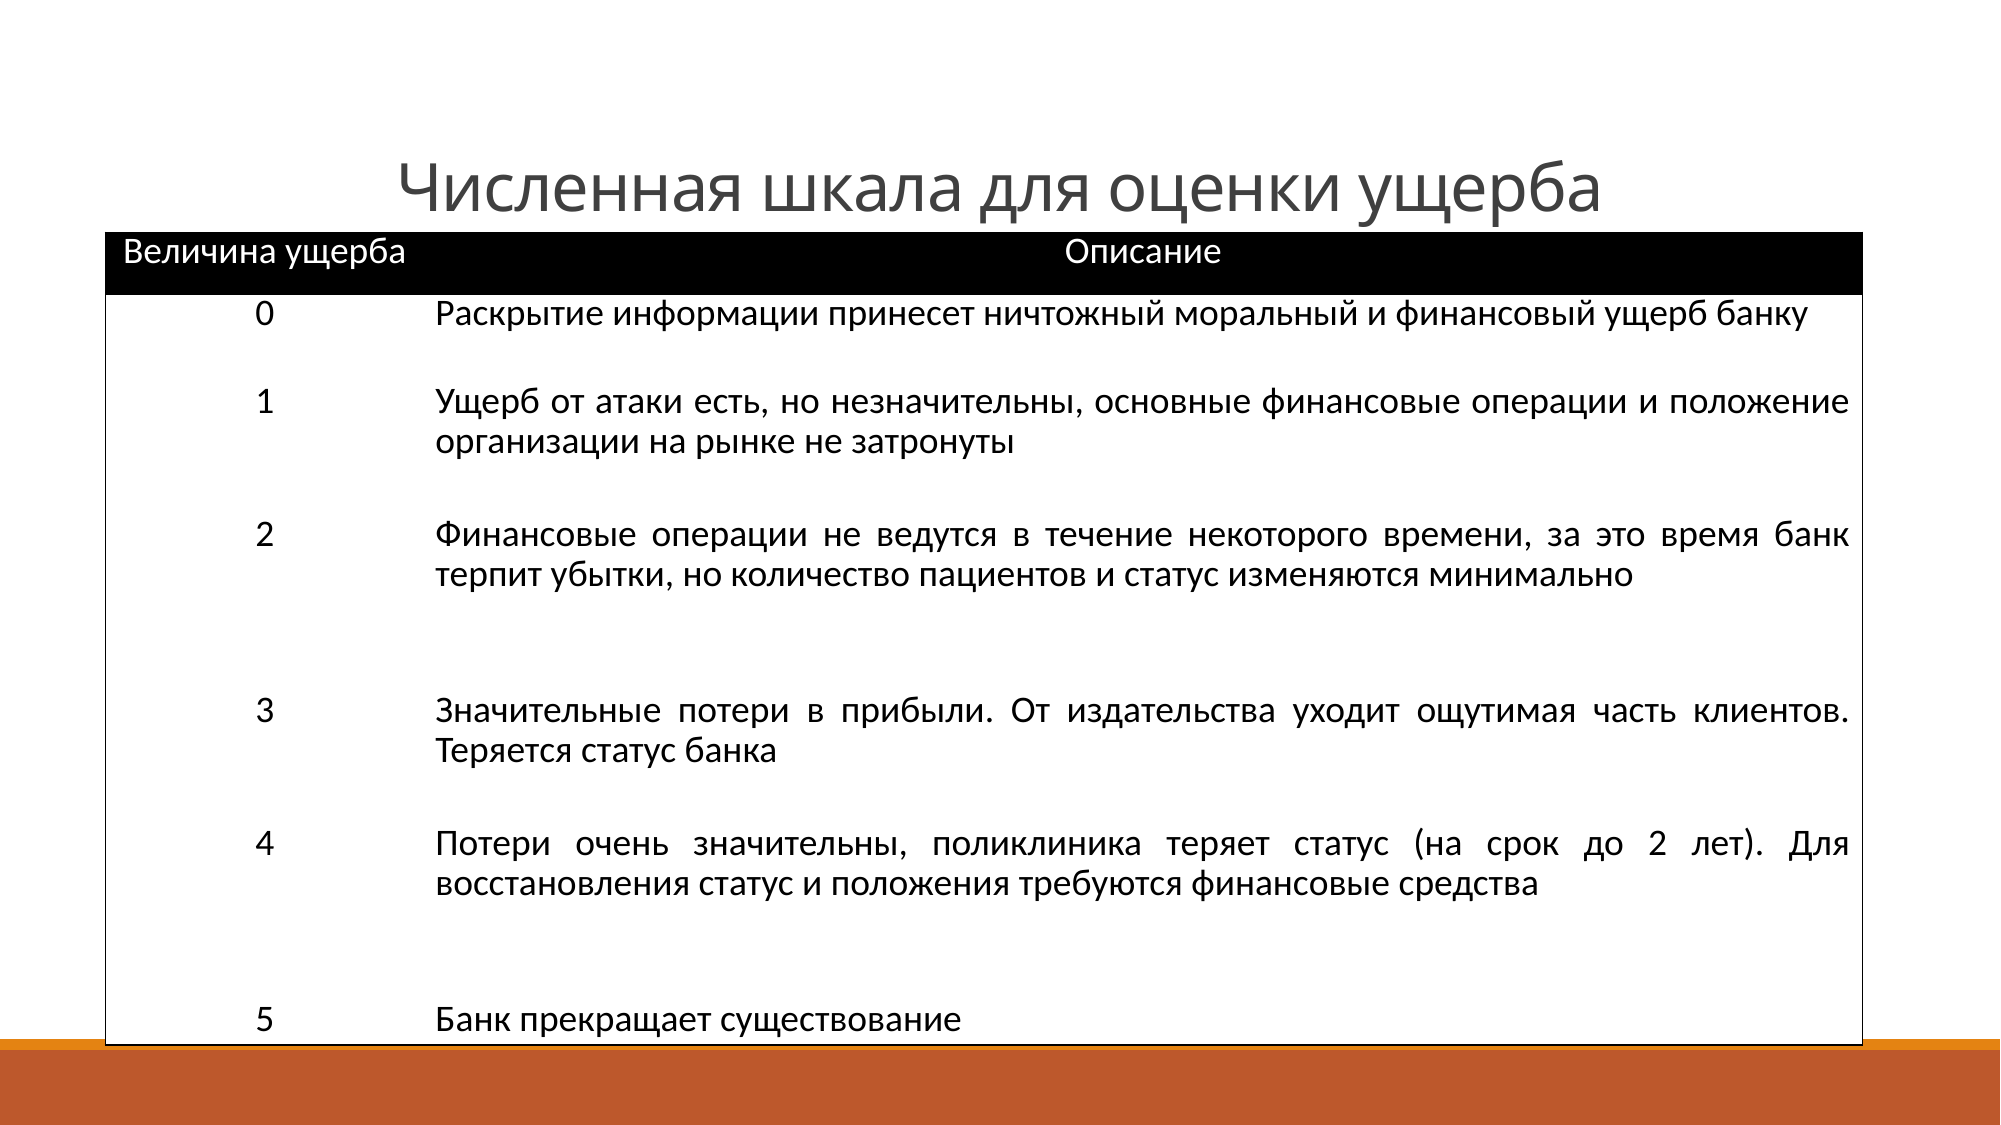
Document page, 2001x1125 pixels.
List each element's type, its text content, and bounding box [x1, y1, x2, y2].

table_cell 2 [106, 515, 424, 692]
table_cell Значительные потери в прибыли. От издательства уходит ощутимая часть клиентов. Теряется статус банка [424, 692, 1862, 824]
table_cell 4 [106, 824, 424, 1001]
title Численная шкала для оценки ущерба [137, 15, 1863, 232]
table_cell 3 [106, 692, 424, 824]
table_header Описание [424, 234, 1862, 295]
table_cell 5 [106, 1001, 424, 1044]
table_cell 1 [106, 383, 424, 515]
table_cell Финансовые операции не ведутся в течение некоторого времени, за это время банк терпит убытки, но количество пациентов и статус изменяются минимально [424, 515, 1862, 692]
table_cell Раскрытие информации принесет ничтожный моральный и финансовый ущерб банку [424, 295, 1862, 383]
table_cell Ущерб от атаки есть, но незначительны, основные финансовые операции и положение организации на рынке не затронуты [424, 383, 1862, 515]
table_cell Потери очень значительны, поликлиника теряет статус (на срок до 2 лет). Для восстановления статус и положения требуются финансовые средства [424, 824, 1862, 1001]
table_header Величина ущерба [106, 234, 424, 295]
table_cell 0 [106, 295, 424, 383]
table_cell Банк прекращает существование [424, 1001, 1862, 1044]
